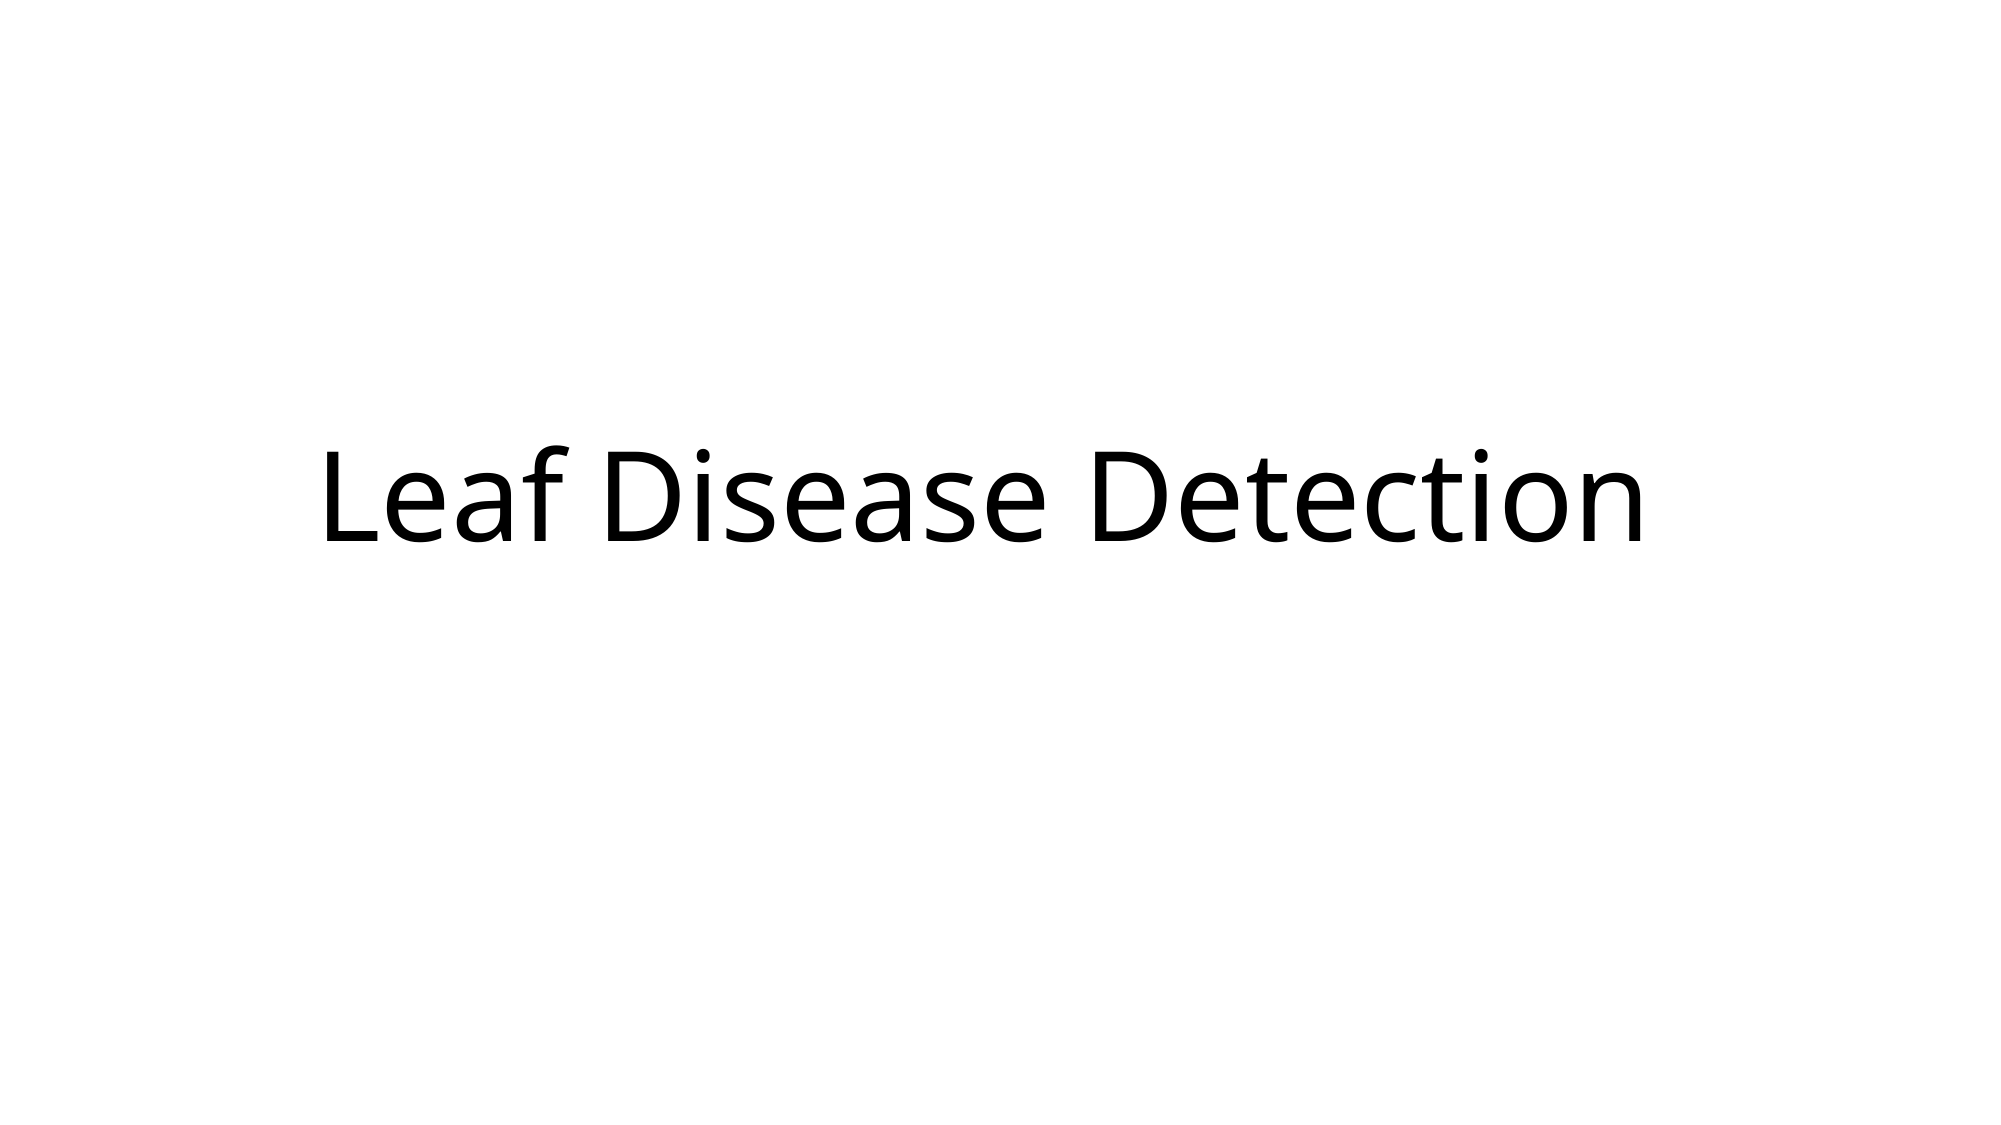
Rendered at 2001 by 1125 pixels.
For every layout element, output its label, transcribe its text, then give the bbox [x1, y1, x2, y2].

title Leaf Disease Detection [249, 184, 1750, 576]
